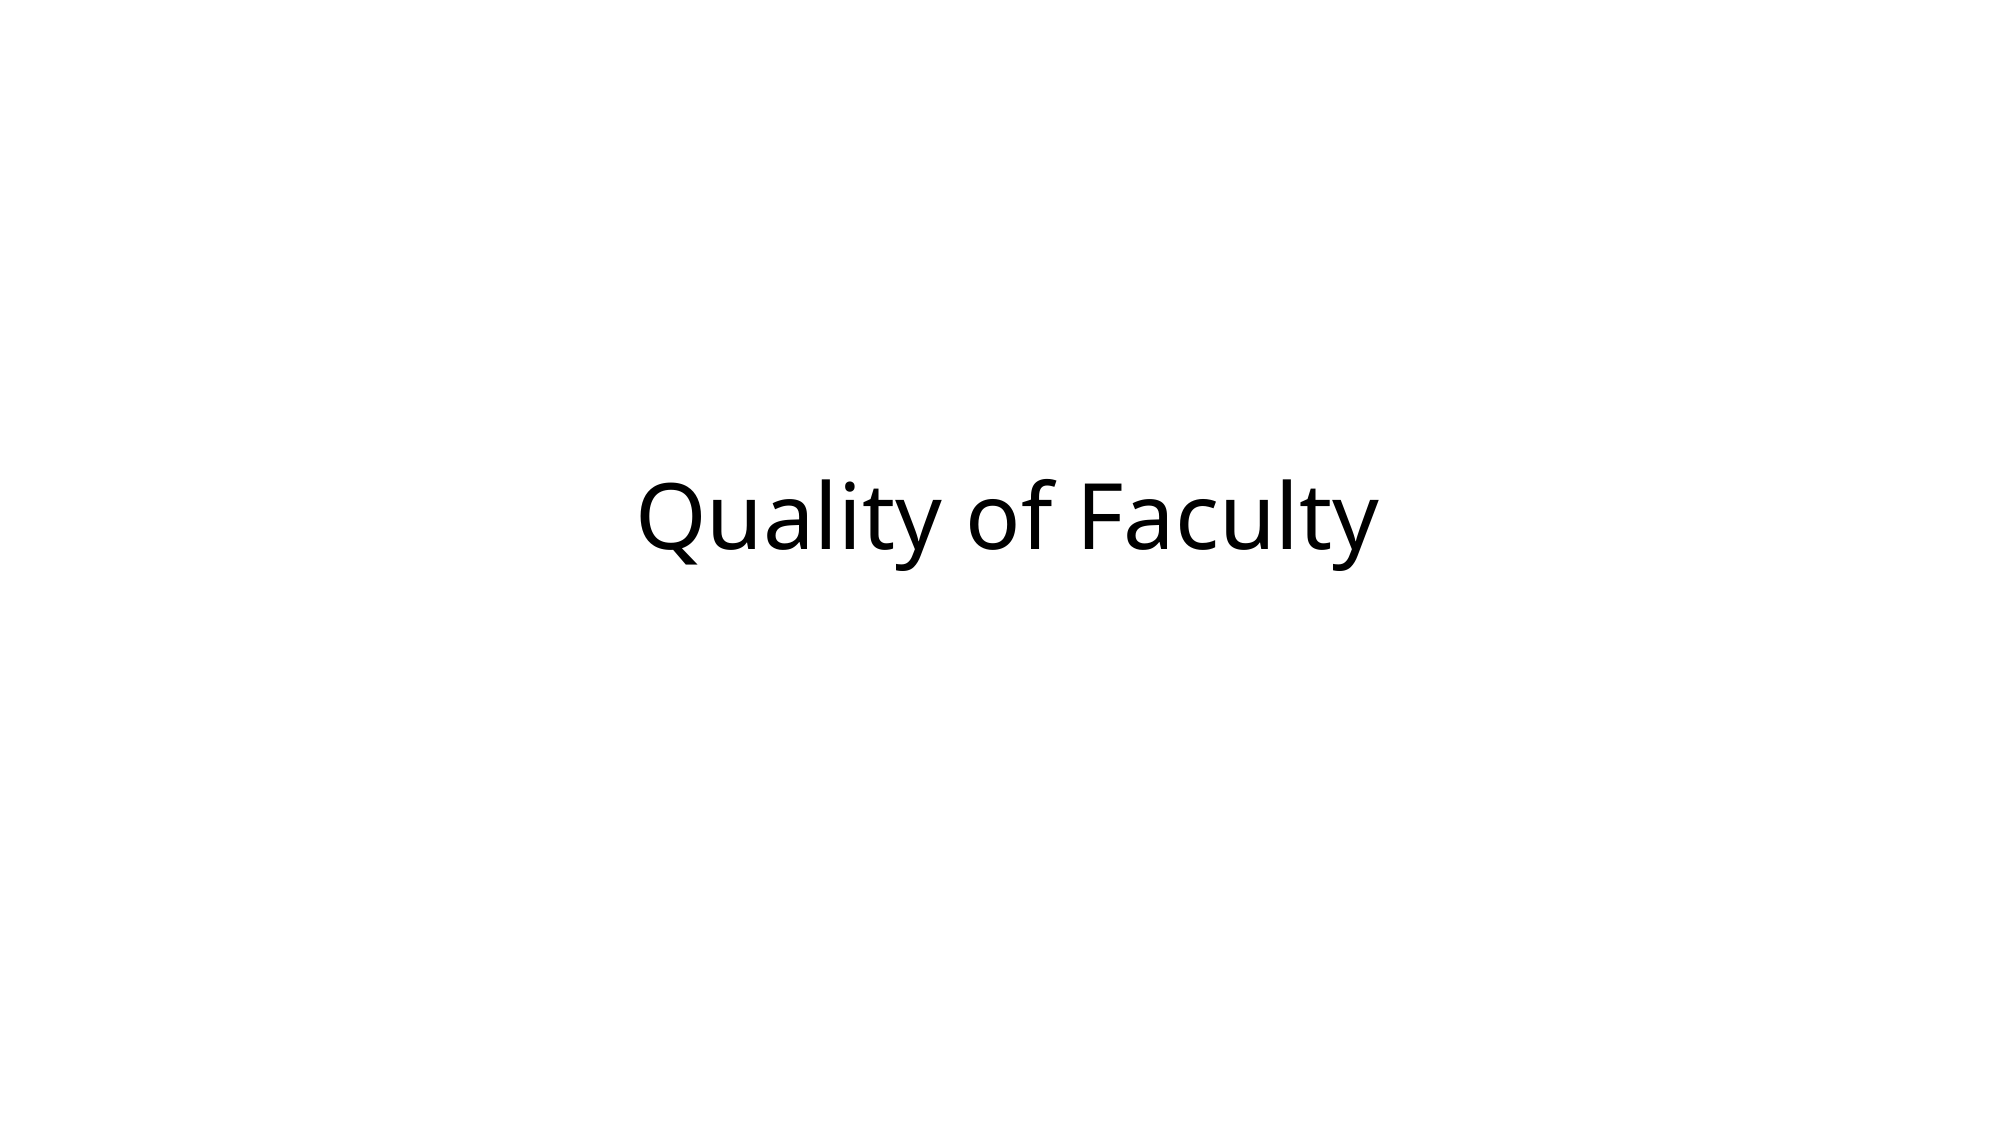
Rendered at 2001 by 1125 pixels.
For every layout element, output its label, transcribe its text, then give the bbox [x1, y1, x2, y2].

title Quality of Faculty [618, 411, 1398, 629]
